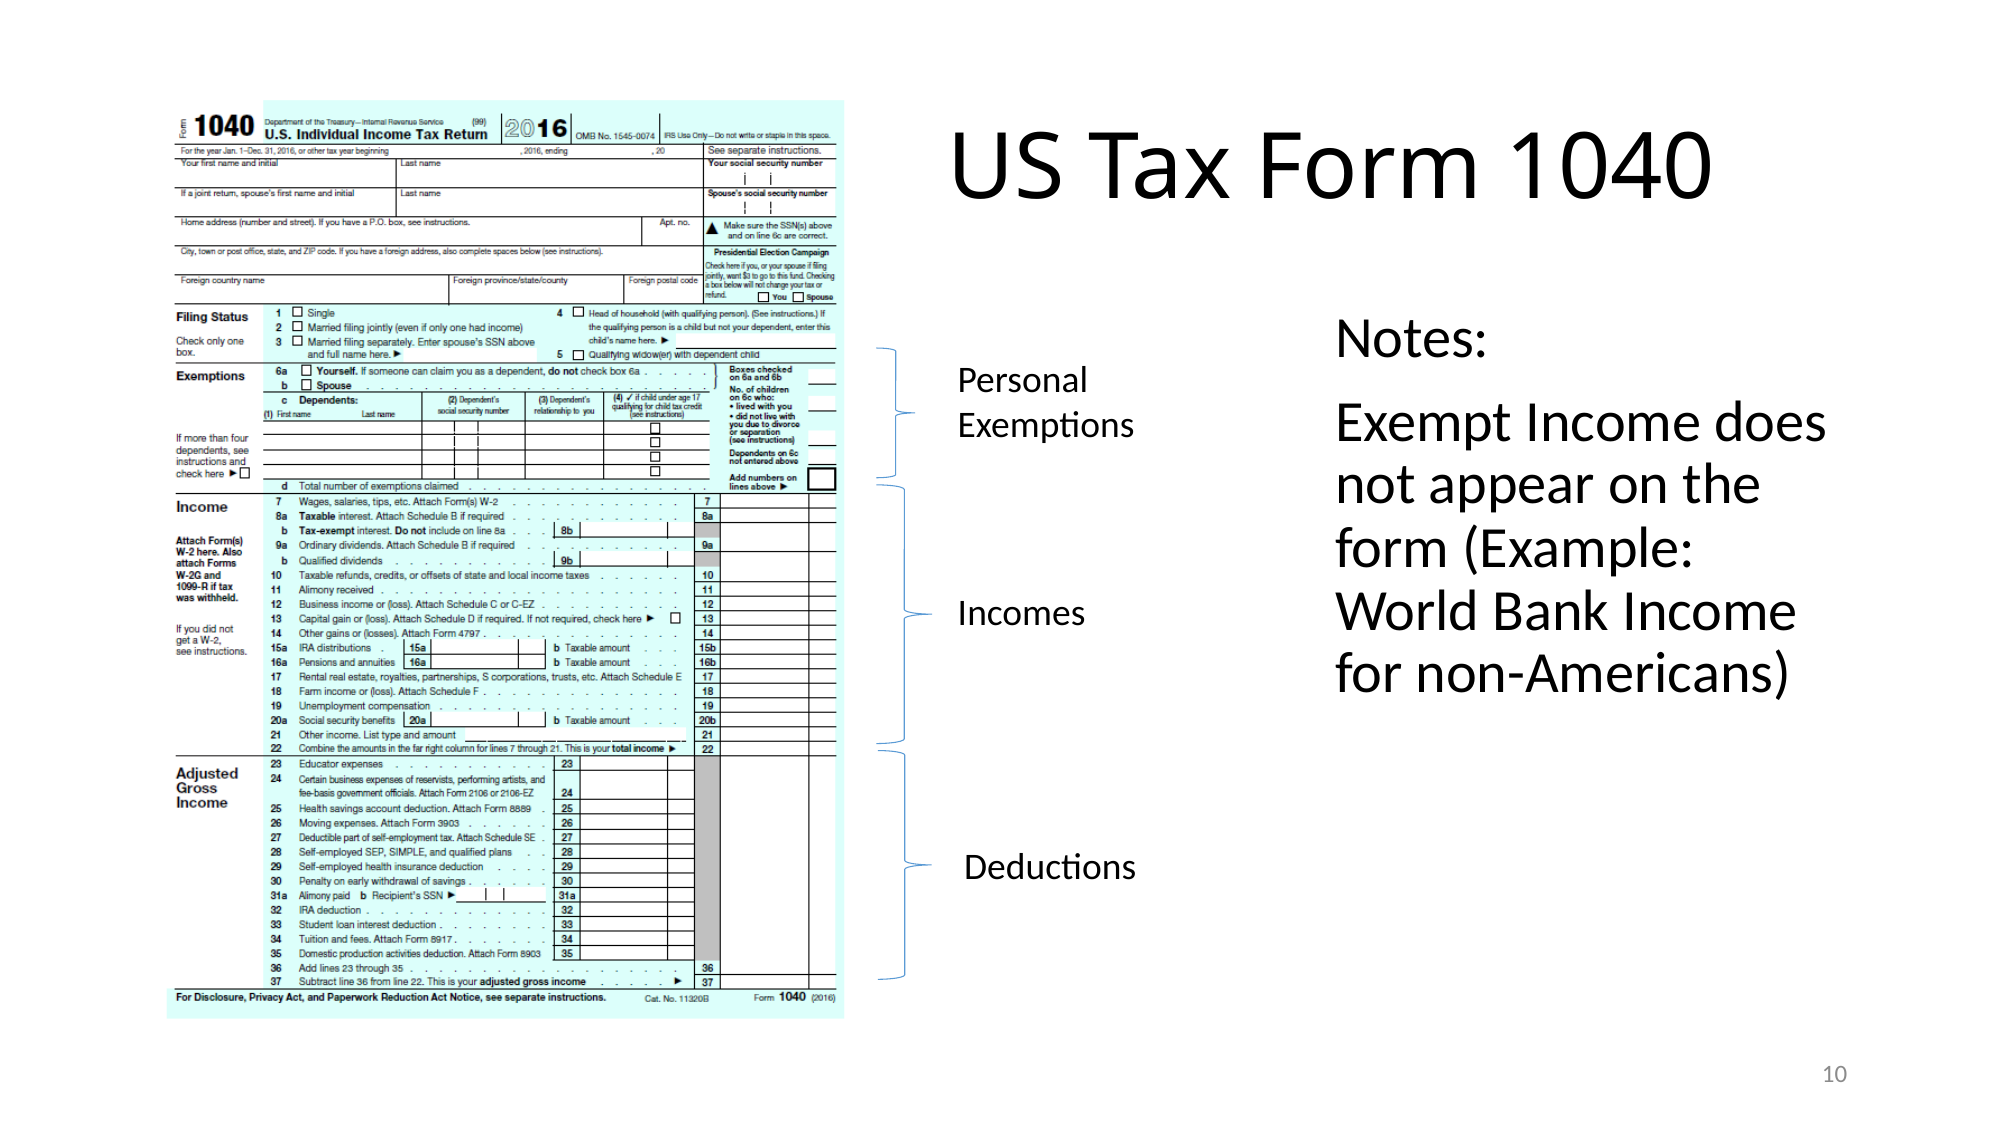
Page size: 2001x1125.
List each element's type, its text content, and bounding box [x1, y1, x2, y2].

title US Tax Form 1040 [932, 59, 1863, 278]
slide_number 10 [1412, 1042, 1863, 1103]
text_box [876, 347, 916, 479]
text_box Incomes [942, 580, 1280, 641]
text_box [876, 484, 933, 745]
picture [150, 79, 850, 1020]
text_box Personal Exemptions [942, 348, 1280, 453]
text_box Deductions [949, 834, 1286, 895]
list Notes: Exempt Income does not appear on the form (Example: World Bank Income for non-Americans) [1320, 299, 1863, 1014]
text_box [877, 750, 932, 980]
